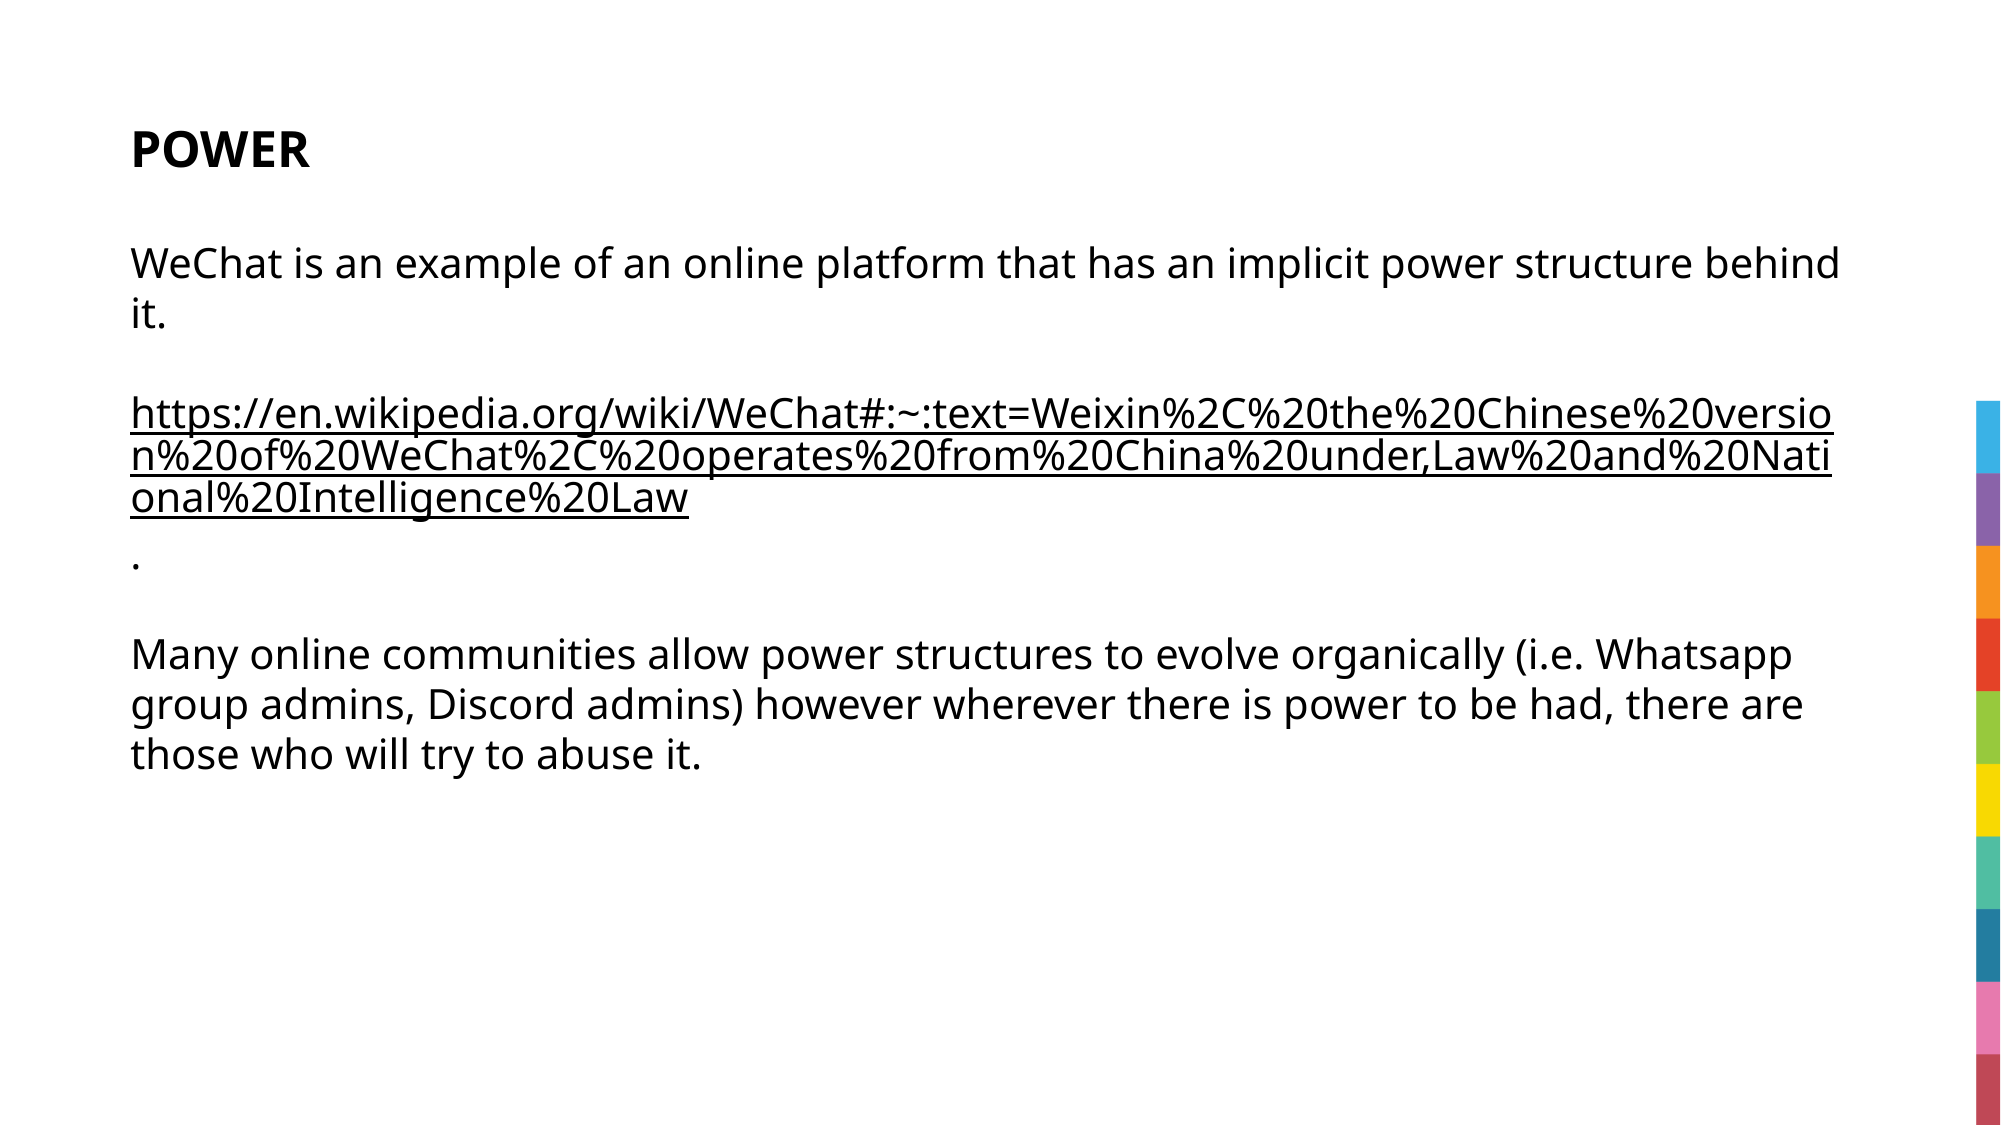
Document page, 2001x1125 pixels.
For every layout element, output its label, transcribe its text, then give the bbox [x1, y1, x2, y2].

title POWER [115, 111, 1863, 186]
picture [1976, 402, 2001, 1125]
list WeChat is an example of an online platform that has an implicit power structure behind it. https://en.wikipedia.org/wiki/WeChat#:~:text=Weixin%2C%20the%20Chinese%20version%20of%20WeChat%2C%20operates%20from%20China%20under,Law%20and%20National%20Intelligence%20Law. Many online communities allow power structures to evolve organically (i.e. Whatsapp group admins, Discord admins) however wherever there is power to be had, there are those who will try to abuse it. [115, 229, 1863, 947]
